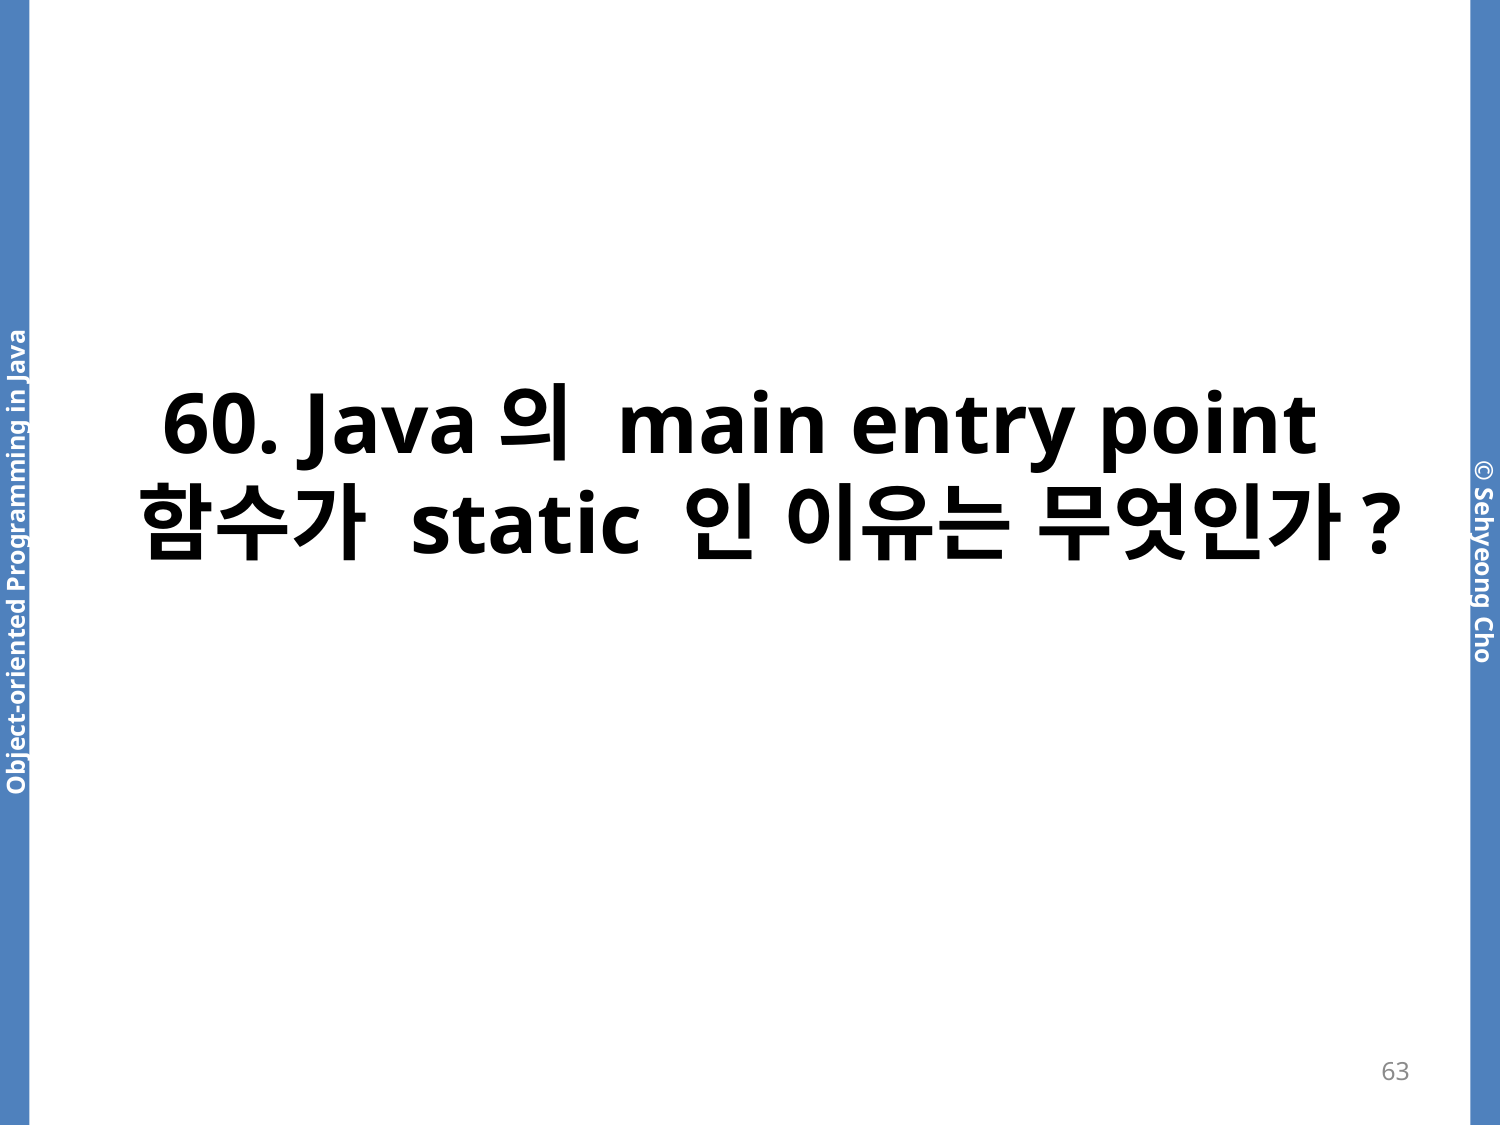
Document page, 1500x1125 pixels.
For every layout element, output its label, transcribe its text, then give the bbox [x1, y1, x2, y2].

title 60. Java의 main entry point함수가 static 인 이유는 무엇인가? [112, 349, 1388, 591]
slide_number 63 [1074, 1042, 1425, 1103]
